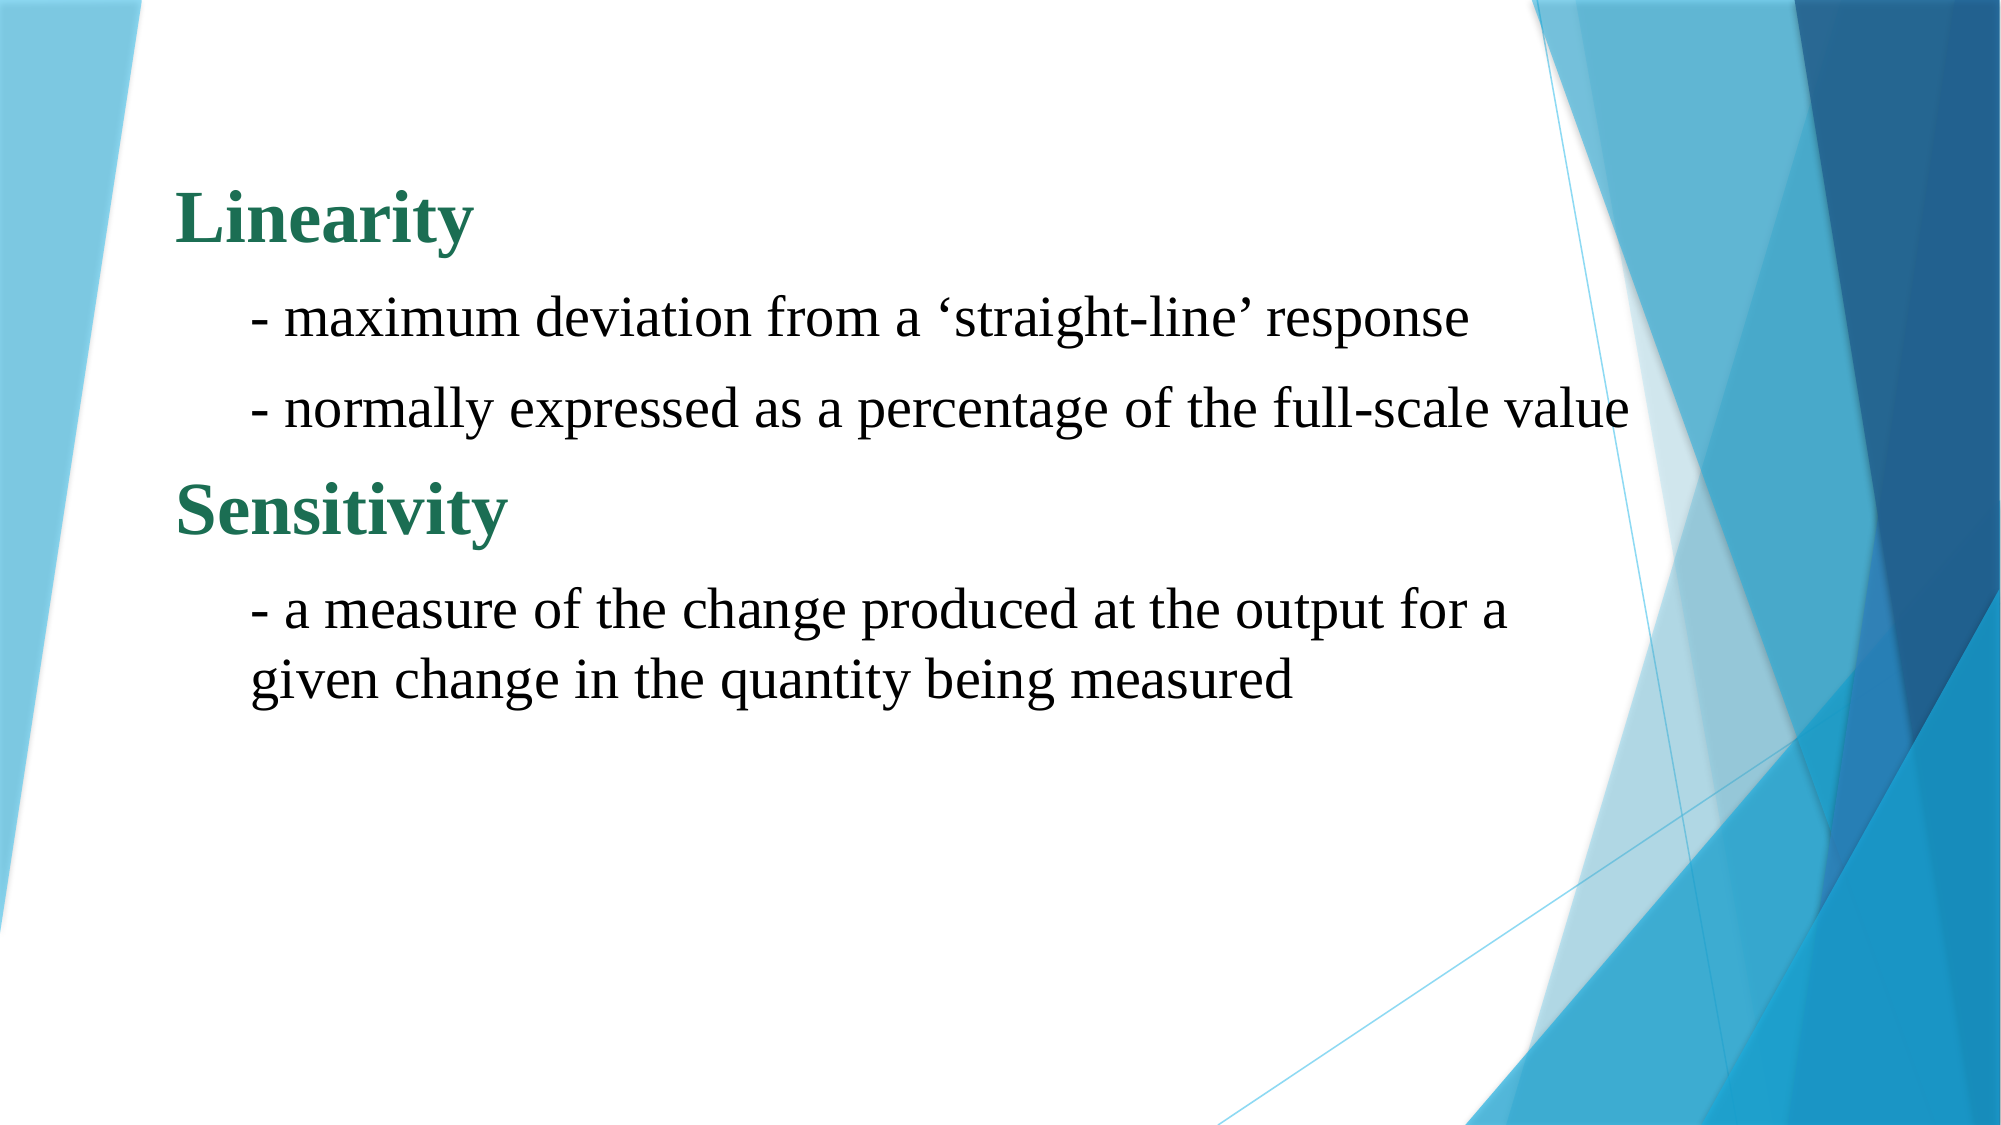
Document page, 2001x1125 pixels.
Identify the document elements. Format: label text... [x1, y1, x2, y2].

text_box Linearity - maximum deviation from a ‘straight-line’ response - normally expressed as a percentage of the full-scale value Sensitivity - a measure of the change produced at the output for a given change in the quantity being measured [160, 159, 1662, 922]
